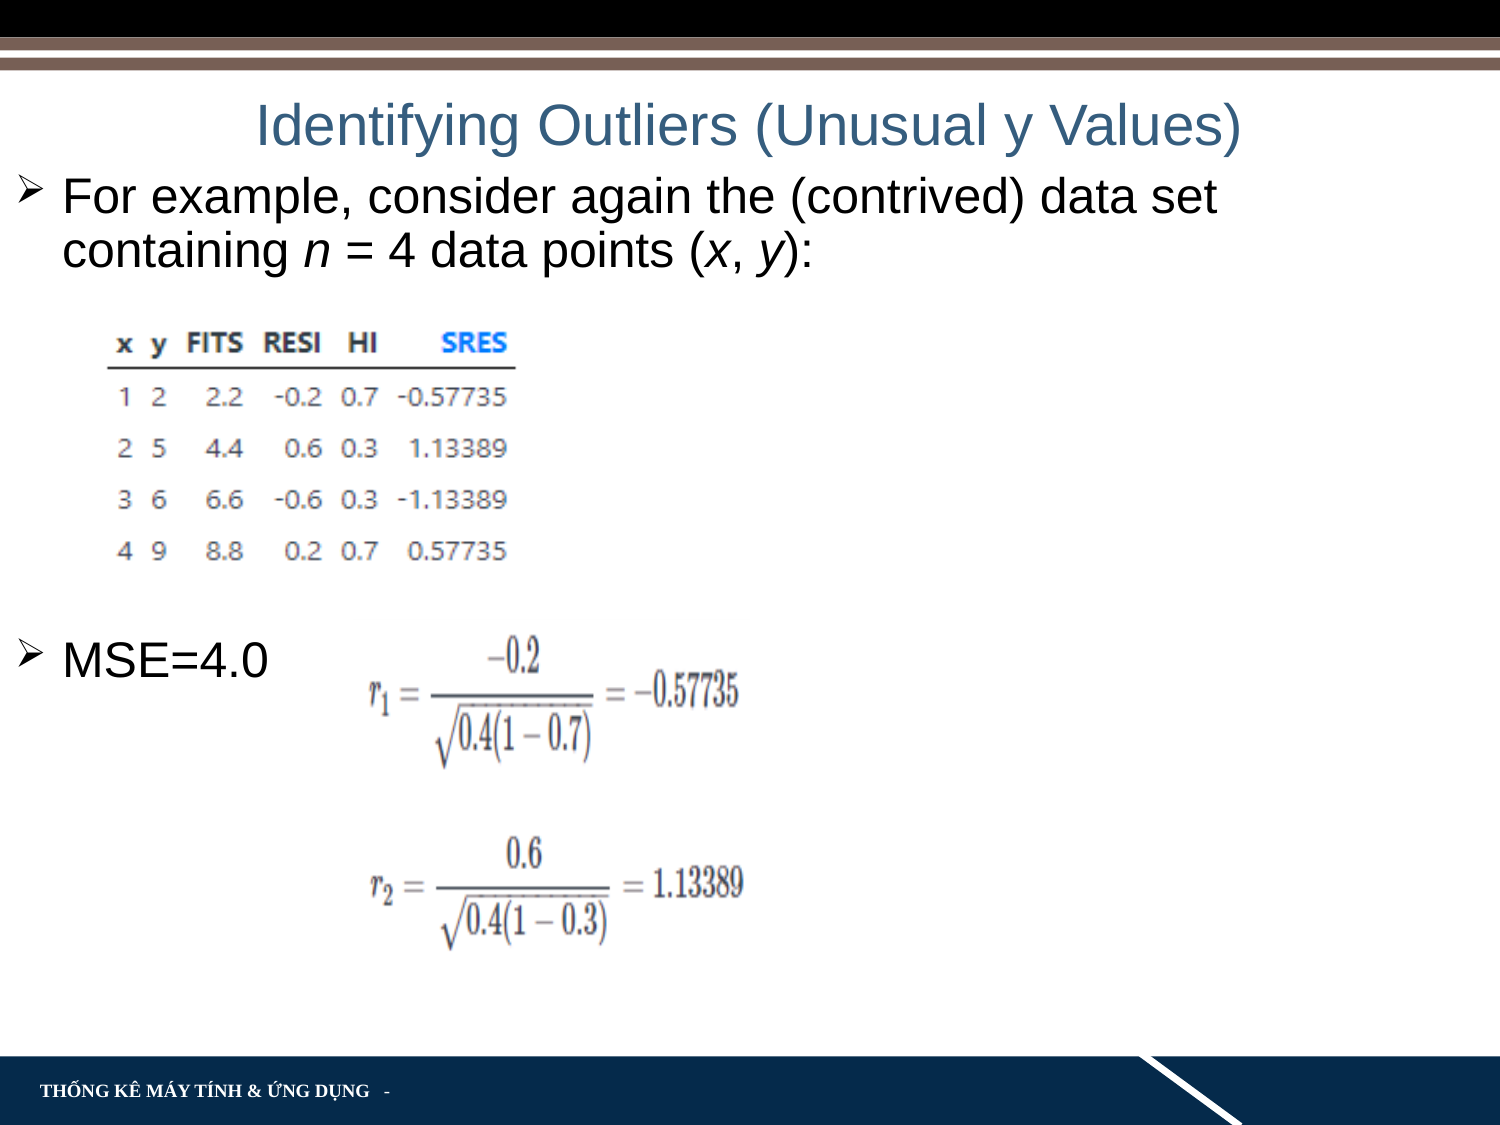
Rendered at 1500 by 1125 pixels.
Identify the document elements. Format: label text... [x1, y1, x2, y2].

picture [99, 312, 532, 575]
picture [353, 618, 750, 782]
list For example, consider again the (contrived) data set containing n = 4 data points (x, y): MSE=4.0 [0, 162, 1500, 1125]
picture [353, 824, 757, 975]
title Identifying Outliers (Unusual y Values) [0, 87, 1500, 162]
